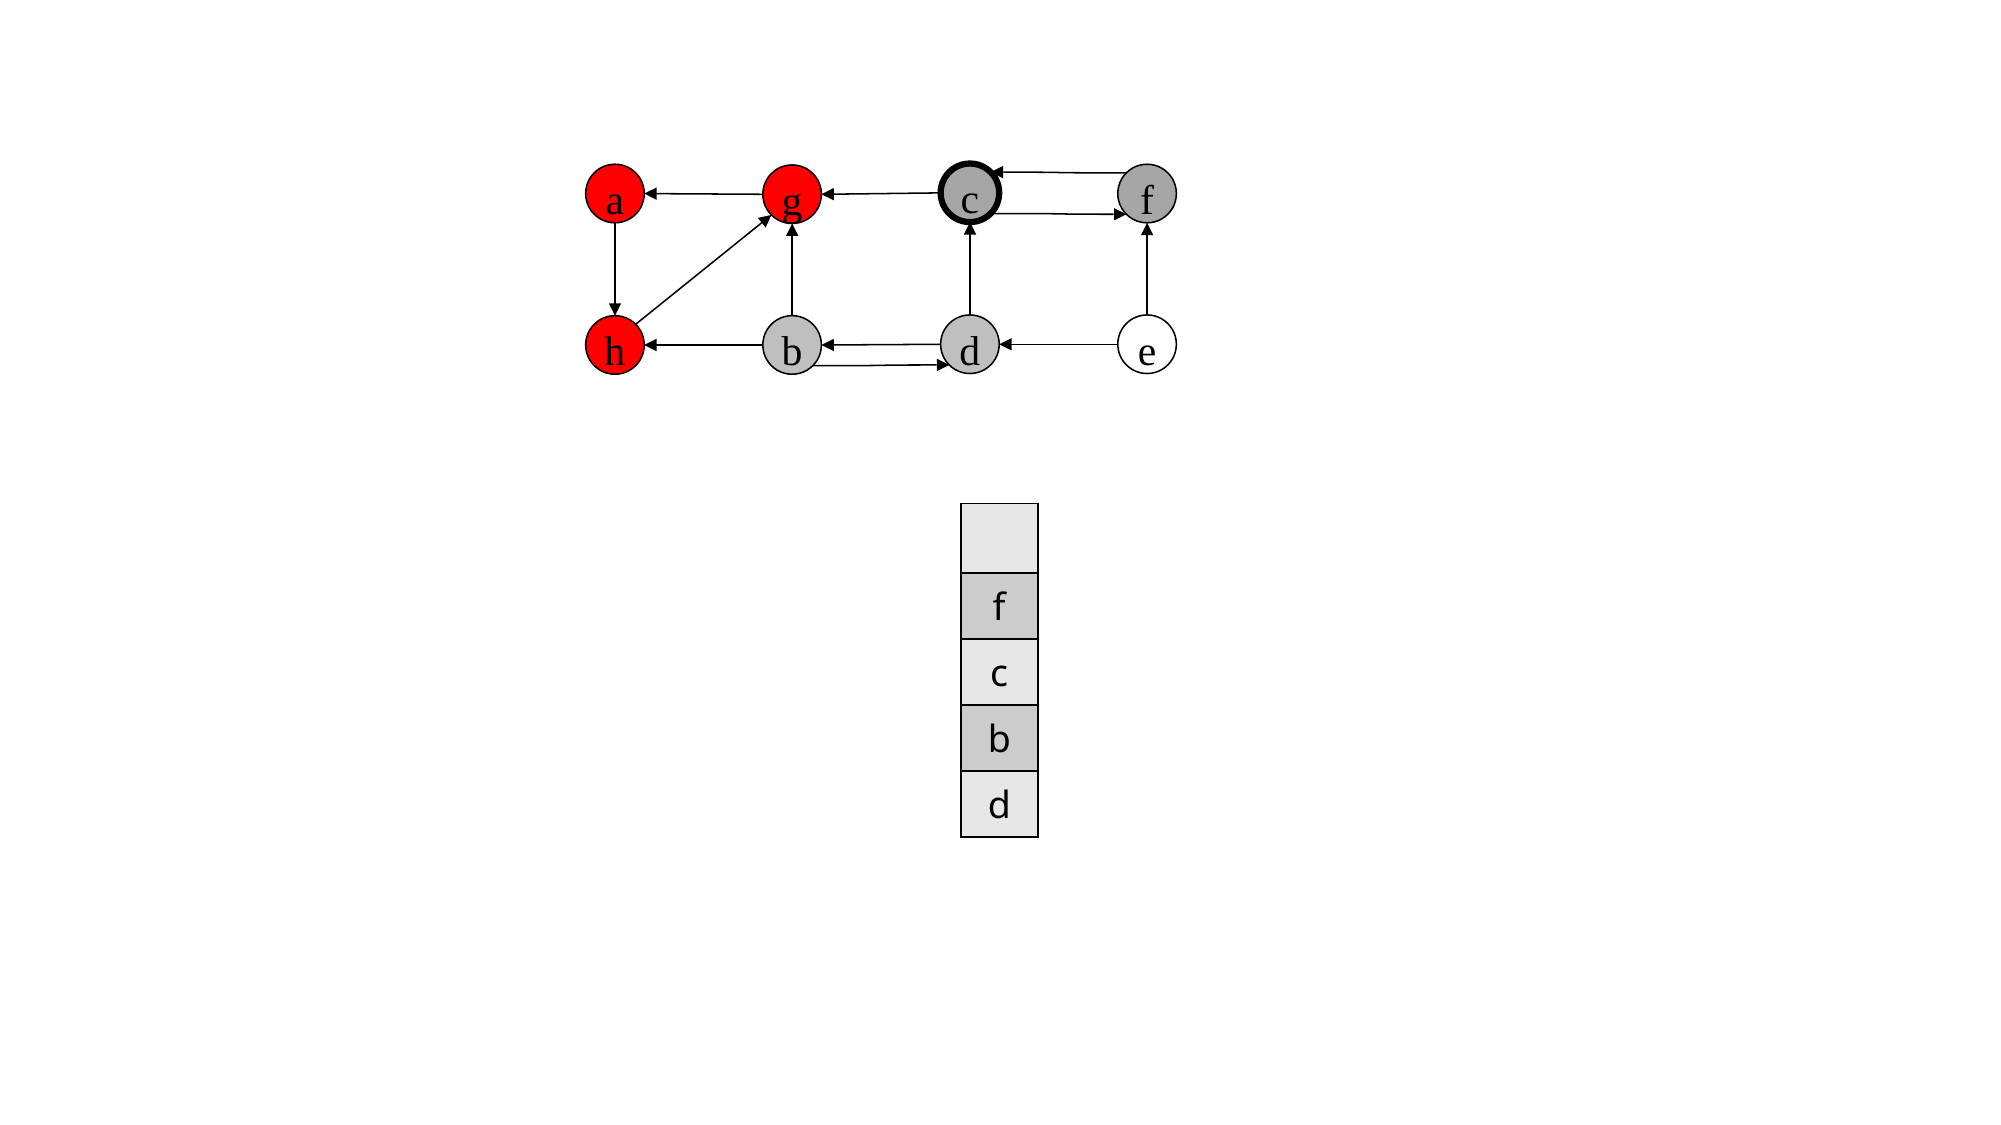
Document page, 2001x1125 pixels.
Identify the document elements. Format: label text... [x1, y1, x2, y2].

text_box c [940, 163, 1000, 223]
text_box h [585, 315, 645, 375]
text_box f [1117, 164, 1177, 223]
table_cell c [962, 640, 1037, 704]
text_box g [762, 164, 822, 224]
table_cell f [962, 574, 1037, 638]
table_header [962, 504, 1037, 572]
table_cell d [962, 772, 1037, 836]
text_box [635, 214, 772, 325]
text_box a [585, 164, 645, 223]
text_box d [940, 315, 1000, 374]
text_box b [762, 315, 822, 375]
table_cell b [962, 706, 1037, 770]
text_box e [1117, 315, 1177, 374]
